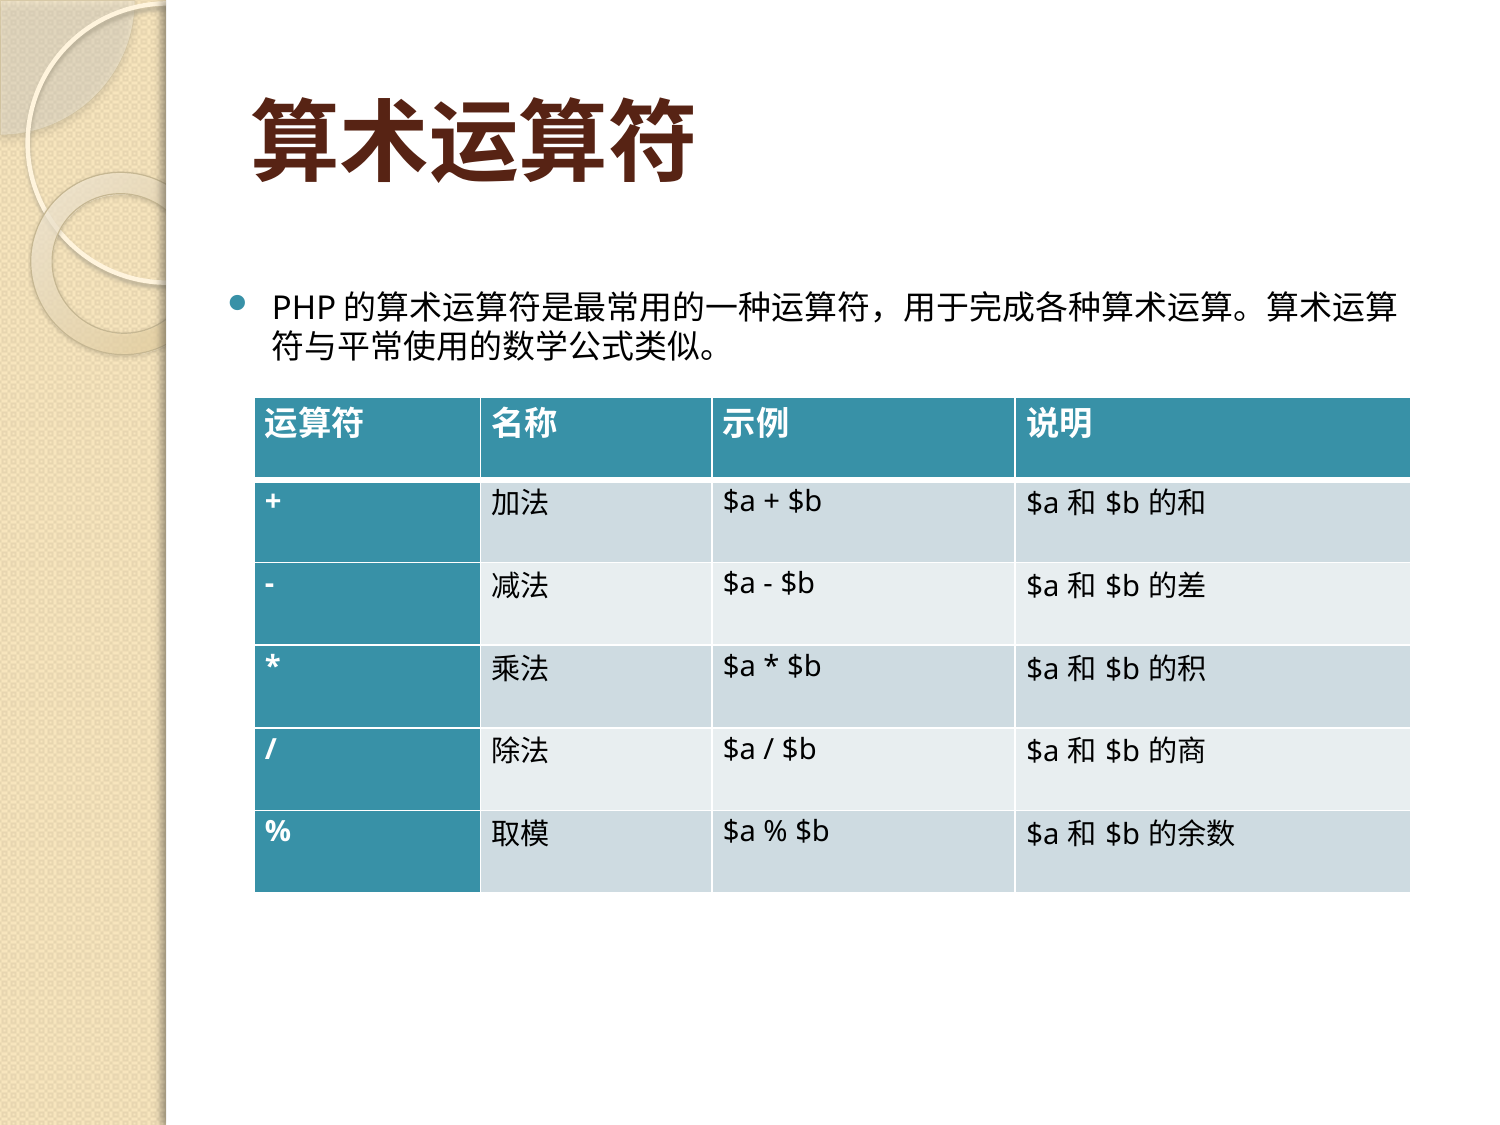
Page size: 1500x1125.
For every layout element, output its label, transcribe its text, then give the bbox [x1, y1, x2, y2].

table_cell $a / $b [713, 729, 1014, 810]
table_header 名称 [481, 398, 711, 477]
table_cell * [255, 646, 480, 727]
table_cell 取模 [481, 811, 711, 892]
table_cell $a和$b的差 [1016, 563, 1410, 644]
table_cell + [255, 483, 480, 562]
table_header 运算符 [255, 398, 480, 477]
table_cell $a和$b的积 [1016, 646, 1410, 727]
table_cell 除法 [481, 729, 711, 810]
table_cell 加法 [481, 483, 711, 562]
table_cell $a - $b [713, 563, 1014, 644]
table_cell $a和$b的余数 [1016, 811, 1410, 892]
table_cell $a和$b的和 [1016, 483, 1410, 562]
table_header 说明 [1016, 398, 1410, 477]
list PHP的算术运算符是最常用的一种运算符，用于完成各种算术运算。算术运算符与平常使用的数学公式类似。 [200, 278, 1431, 374]
table_cell - [255, 563, 480, 644]
table_cell 乘法 [481, 646, 711, 727]
table_cell / [255, 729, 480, 810]
table_cell $a + $b [713, 483, 1014, 562]
title 算术运算符 [235, 45, 1466, 233]
table_cell $a % $b [713, 811, 1014, 892]
table_cell $a和$b的商 [1016, 729, 1410, 810]
table_cell 减法 [481, 563, 711, 644]
table_cell % [255, 811, 480, 892]
table_header 示例 [713, 398, 1014, 477]
table_cell $a * $b [713, 646, 1014, 727]
